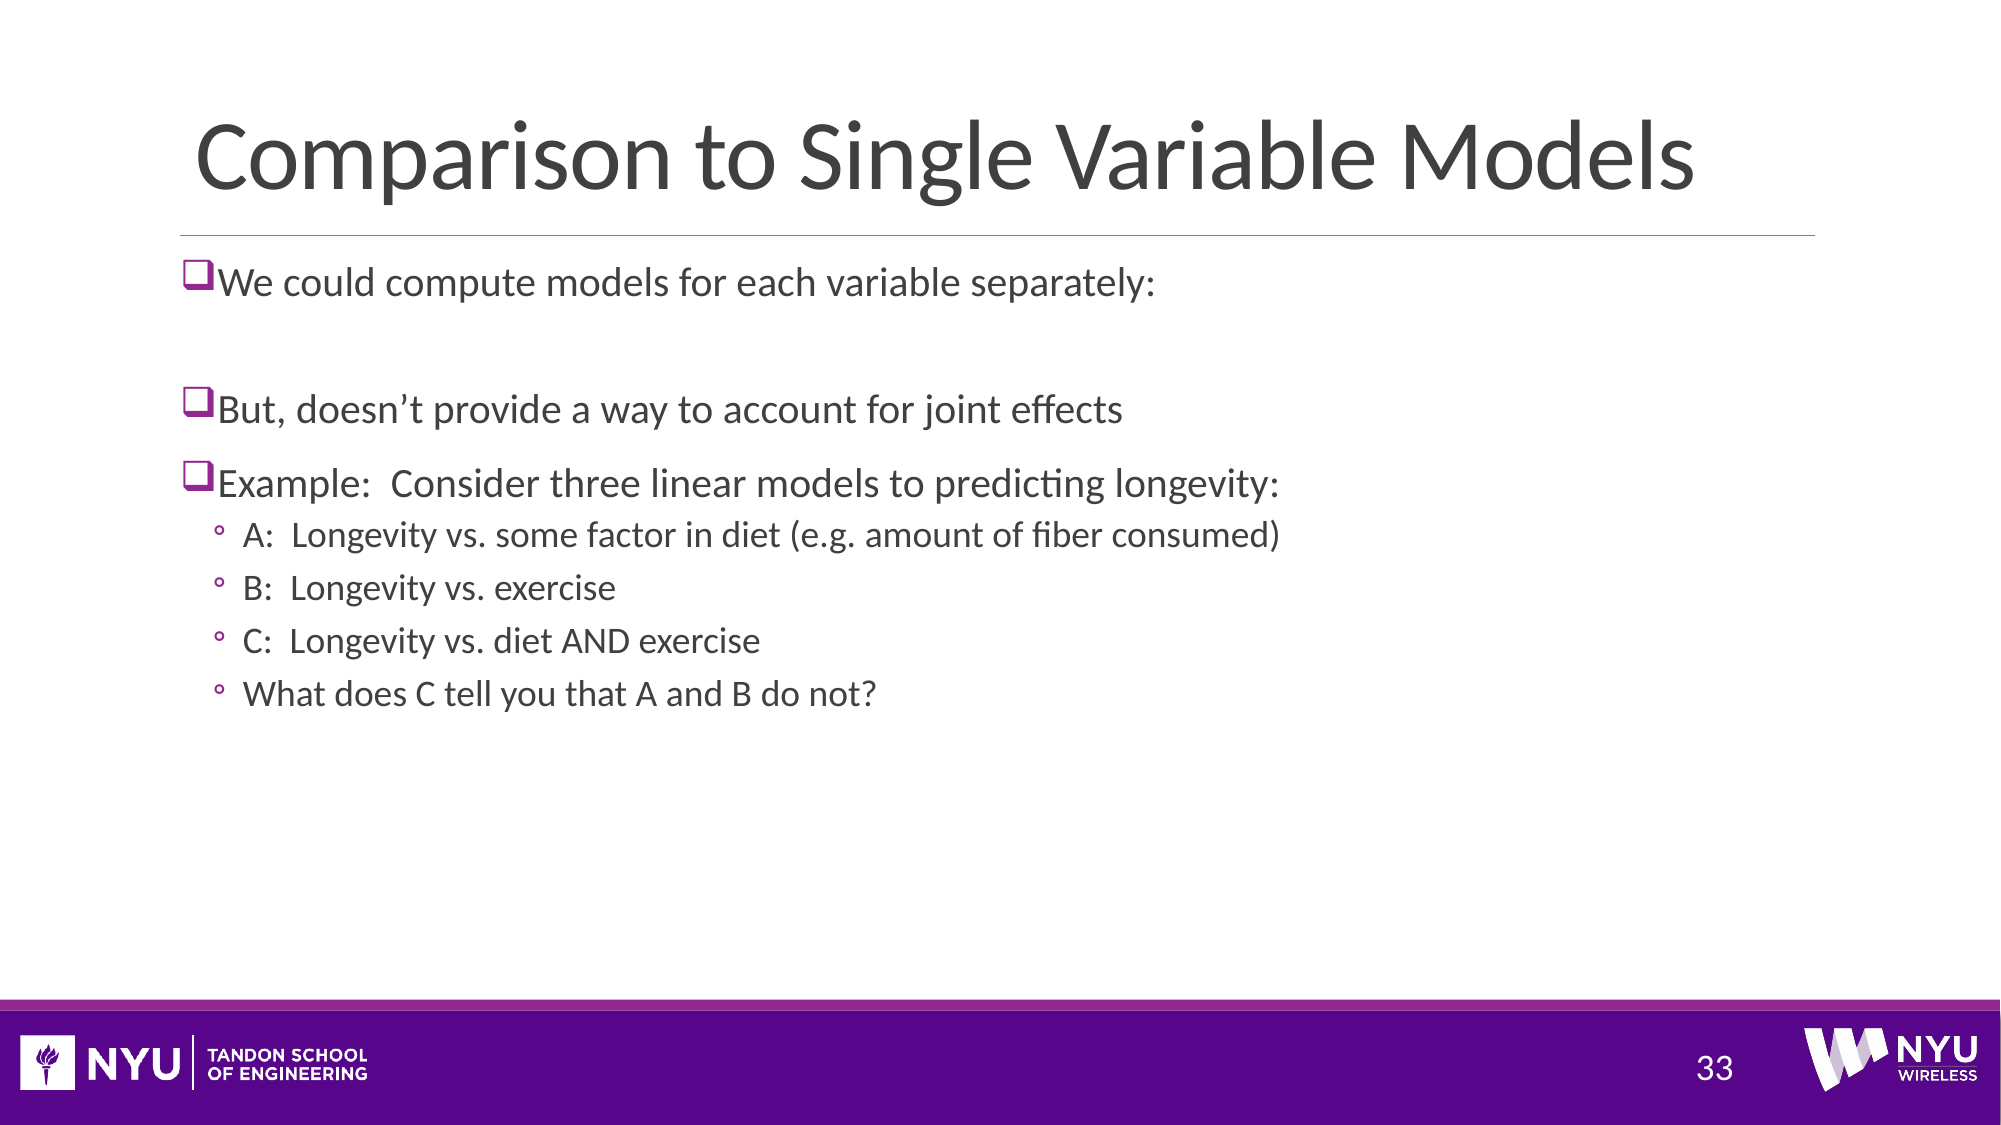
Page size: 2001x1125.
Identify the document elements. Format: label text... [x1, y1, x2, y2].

slide_number 33 [1533, 1035, 1749, 1096]
title Comparison to Single Variable Models [180, 47, 1830, 218]
